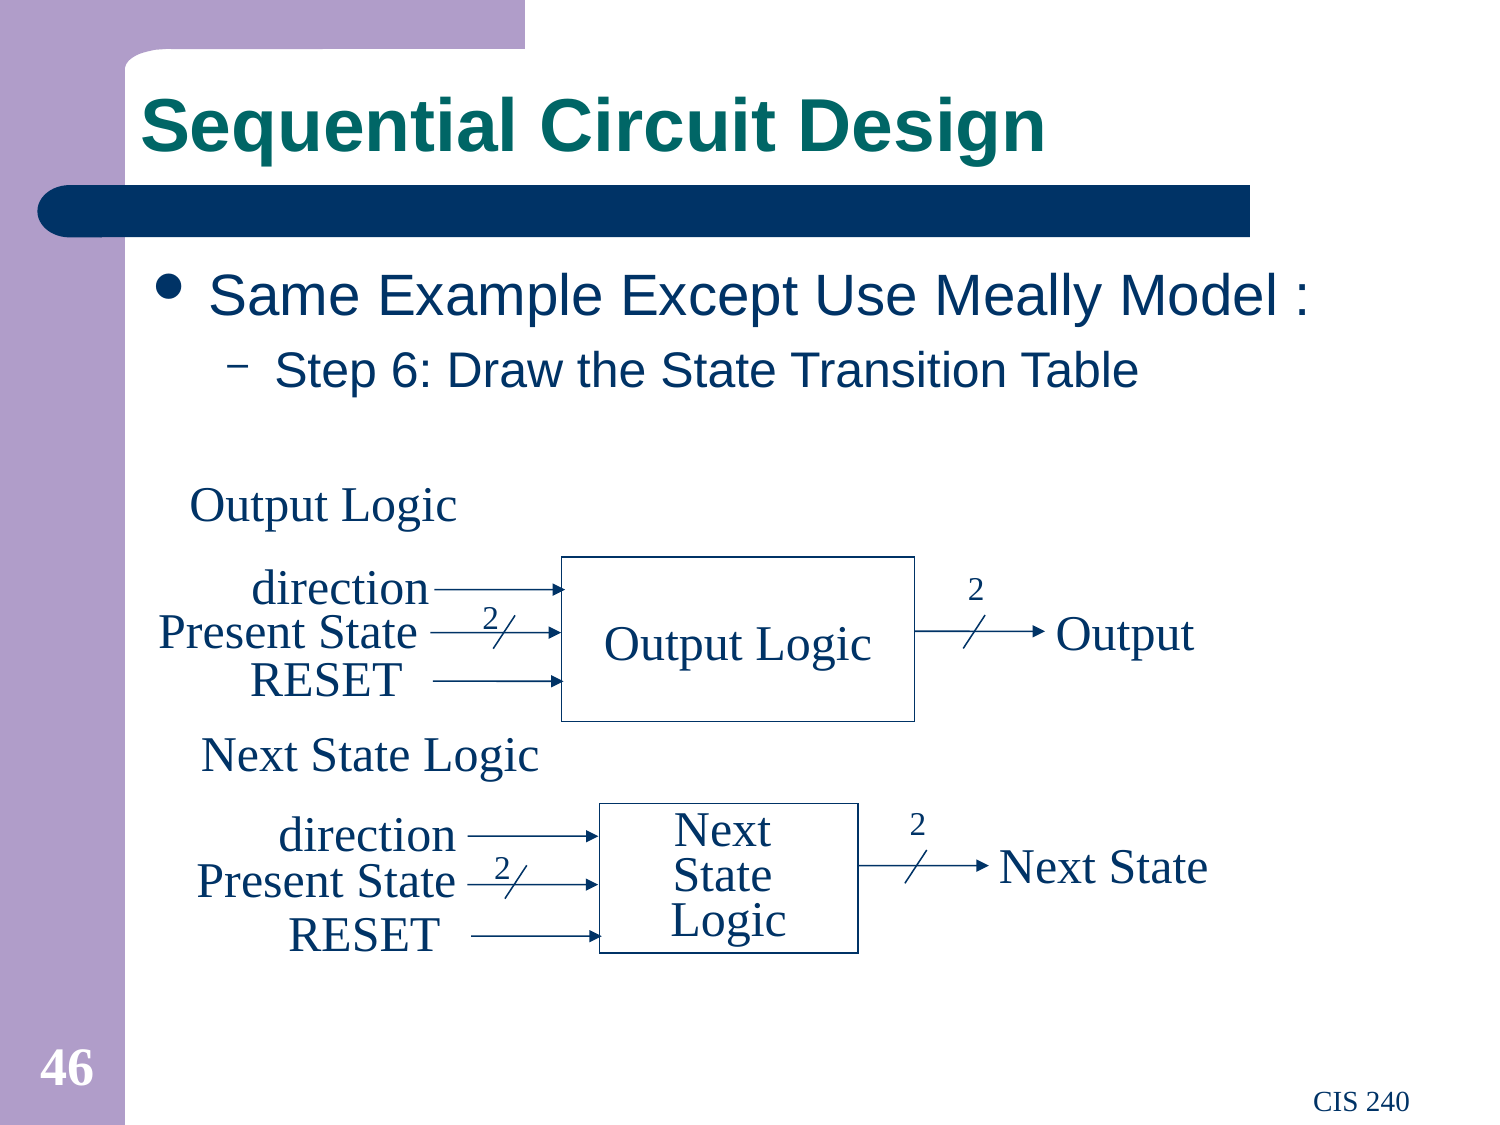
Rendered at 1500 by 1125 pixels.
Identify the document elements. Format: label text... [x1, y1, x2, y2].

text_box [181, 793, 1262, 969]
slide_number 46 [0, 1023, 136, 1105]
list Same Example Except Use Meally Model : Step 6: Draw the State Transition Table [137, 249, 1400, 999]
footer CIS 240 [512, 1074, 1426, 1125]
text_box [143, 546, 1319, 714]
text_box Next State Logic [186, 722, 556, 790]
text_box Output Logic [174, 463, 473, 539]
title Sequential Circuit Design [124, 49, 1426, 176]
